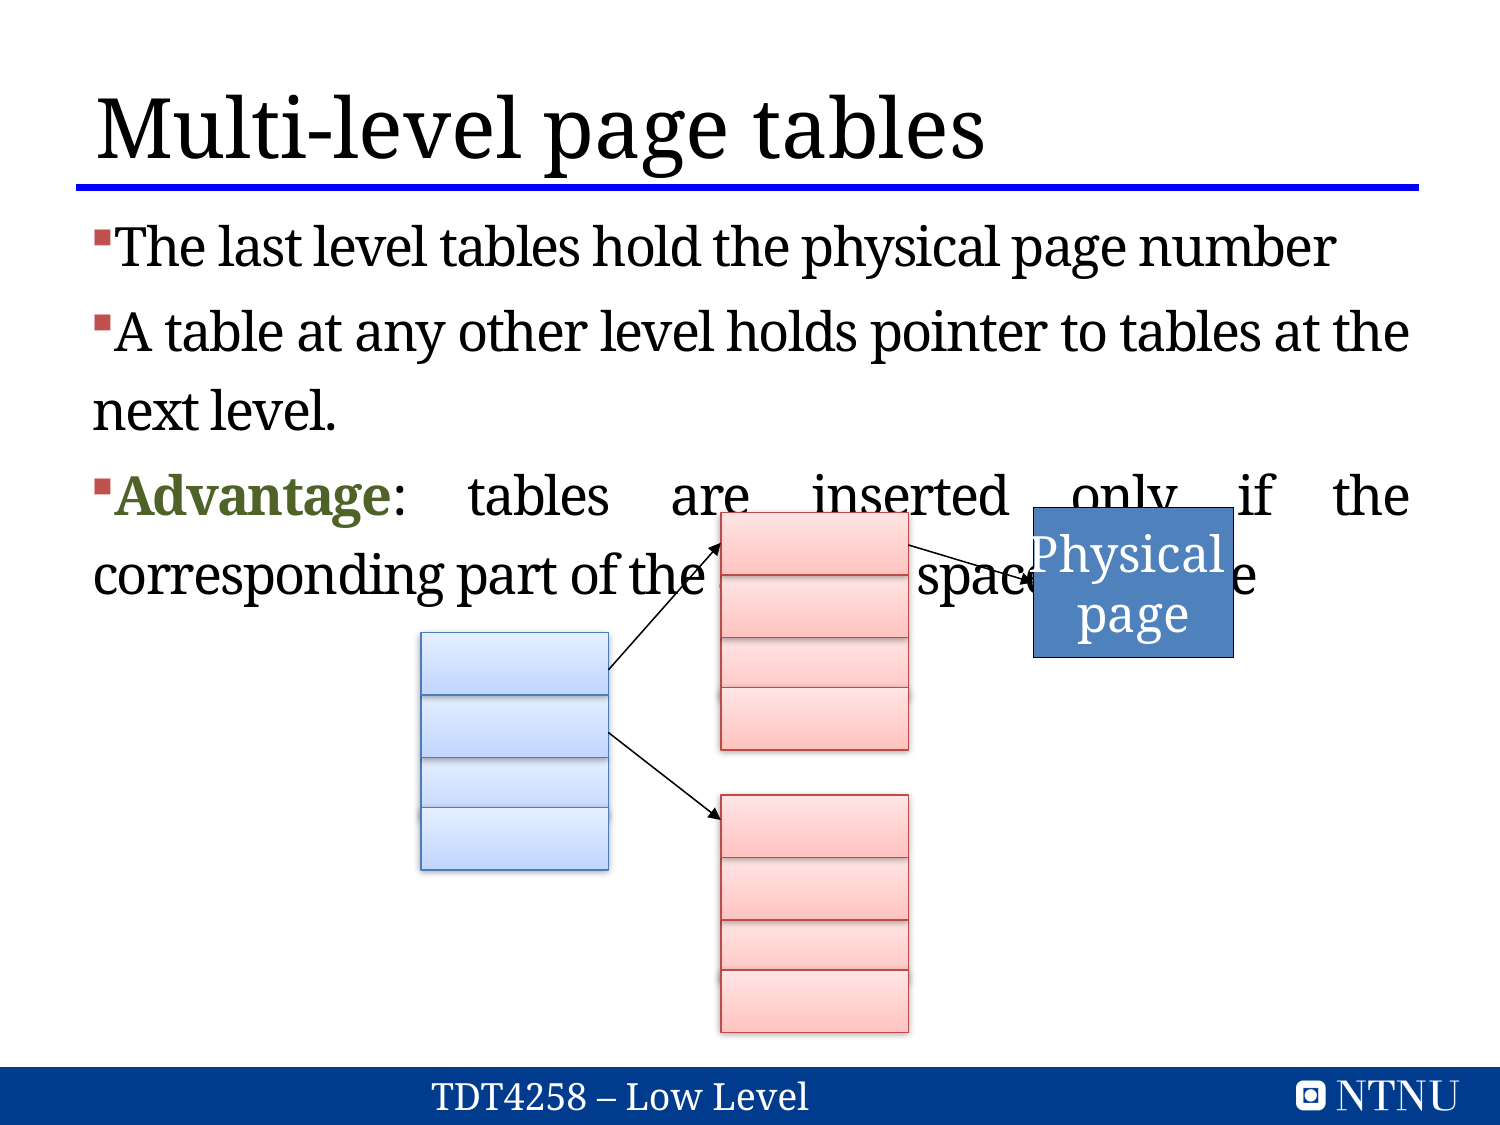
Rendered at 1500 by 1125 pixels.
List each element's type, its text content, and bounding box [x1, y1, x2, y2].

text_box [914, 546, 1034, 585]
picture [0, 1067, 1500, 1125]
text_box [720, 794, 909, 1033]
text_box The last level tables hold the physical page number A table at any other level holds pointer to tables at the next level. Advantage: tables are inserted only if the corresponding part of the address space is in use [75, 217, 1426, 973]
text_box [614, 736, 715, 819]
text_box Physical page [1033, 507, 1234, 658]
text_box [420, 632, 609, 871]
text_box Multi-level page tables [75, 33, 1463, 217]
text_box [614, 545, 715, 664]
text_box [720, 512, 909, 751]
